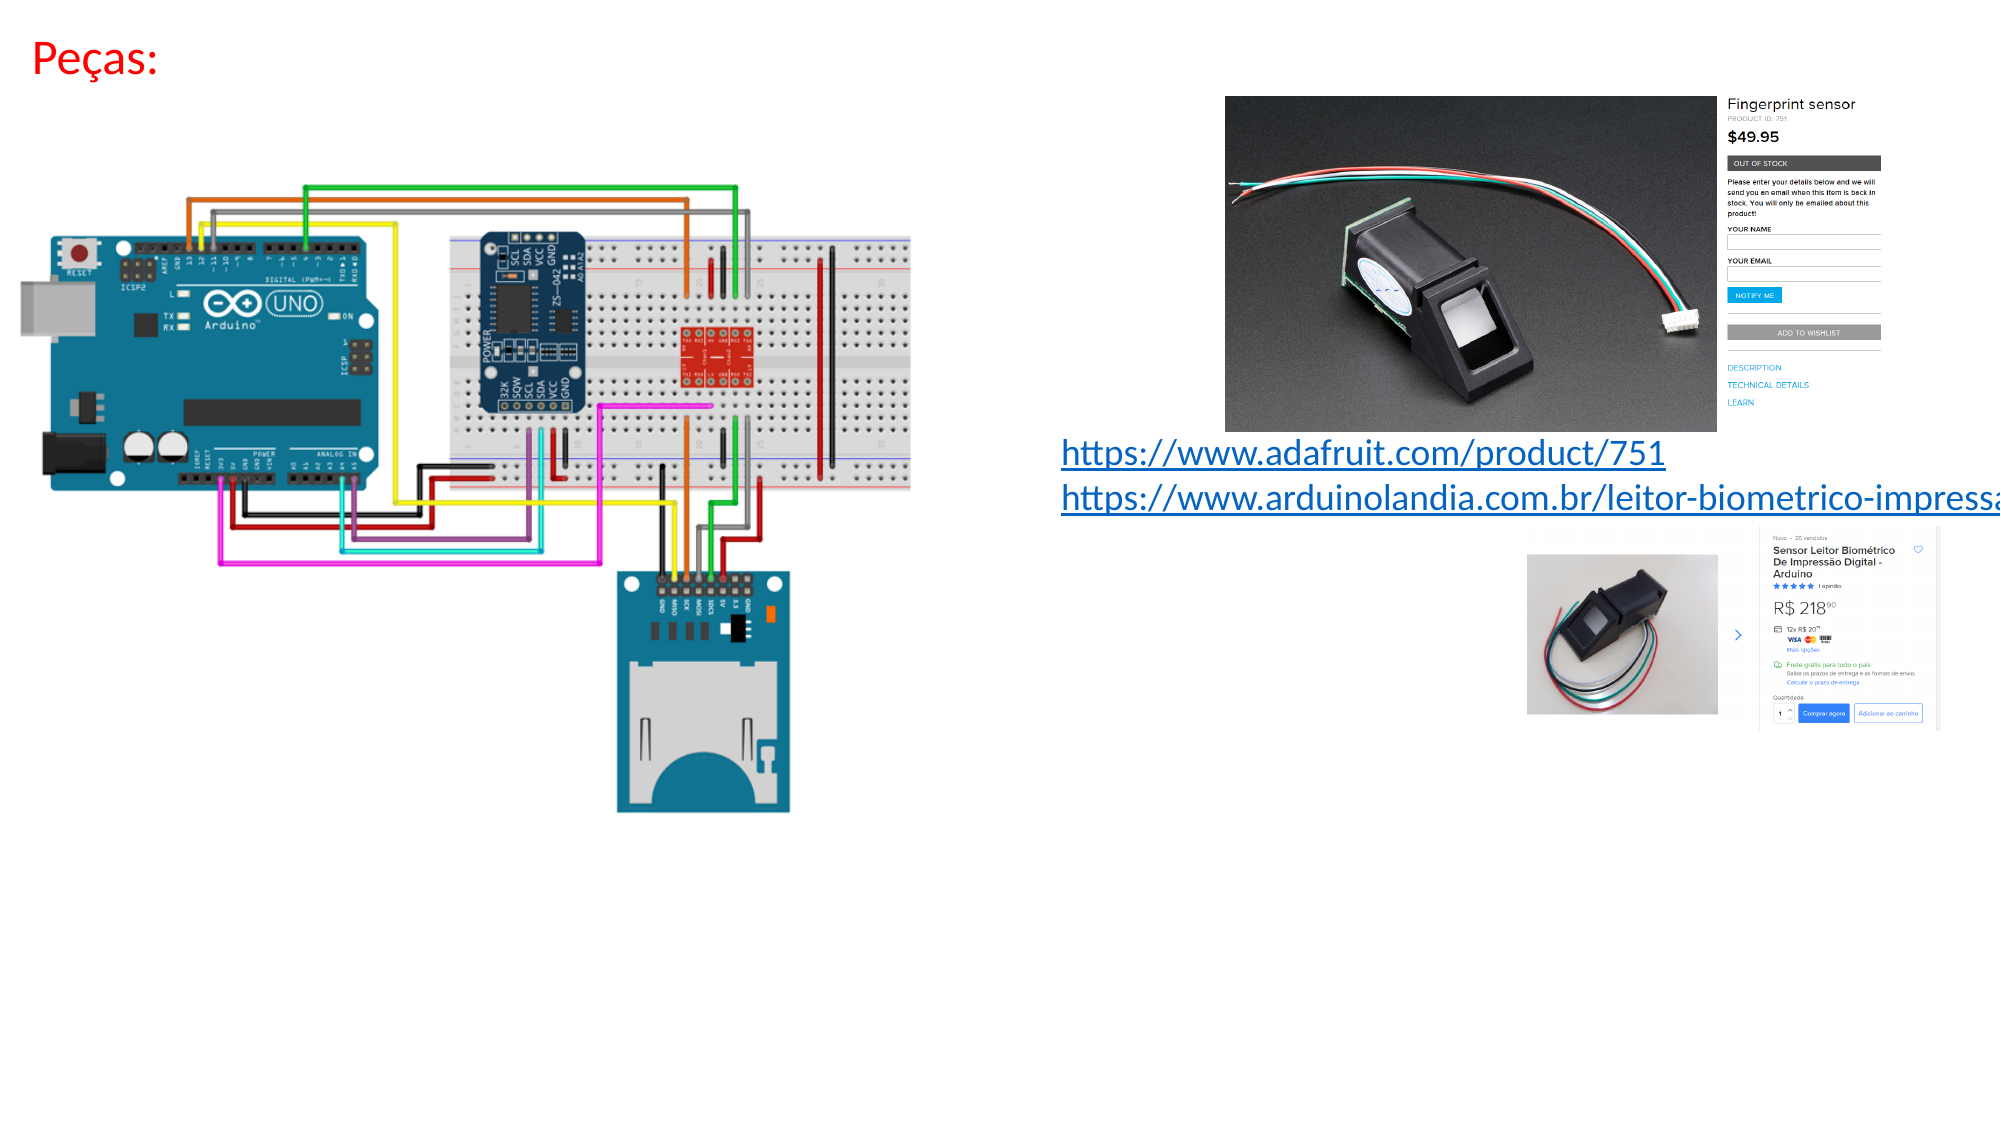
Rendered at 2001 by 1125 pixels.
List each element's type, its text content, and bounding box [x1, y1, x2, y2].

text_box https://www.adafruit.com/product/751 https://www.arduinolandia.com.br/leitor-biometrico-impressao-digital [1046, 420, 2000, 571]
picture [16, 160, 929, 833]
picture [1225, 92, 1881, 432]
picture [1527, 526, 1941, 731]
text_box Peças: [17, 16, 175, 92]
